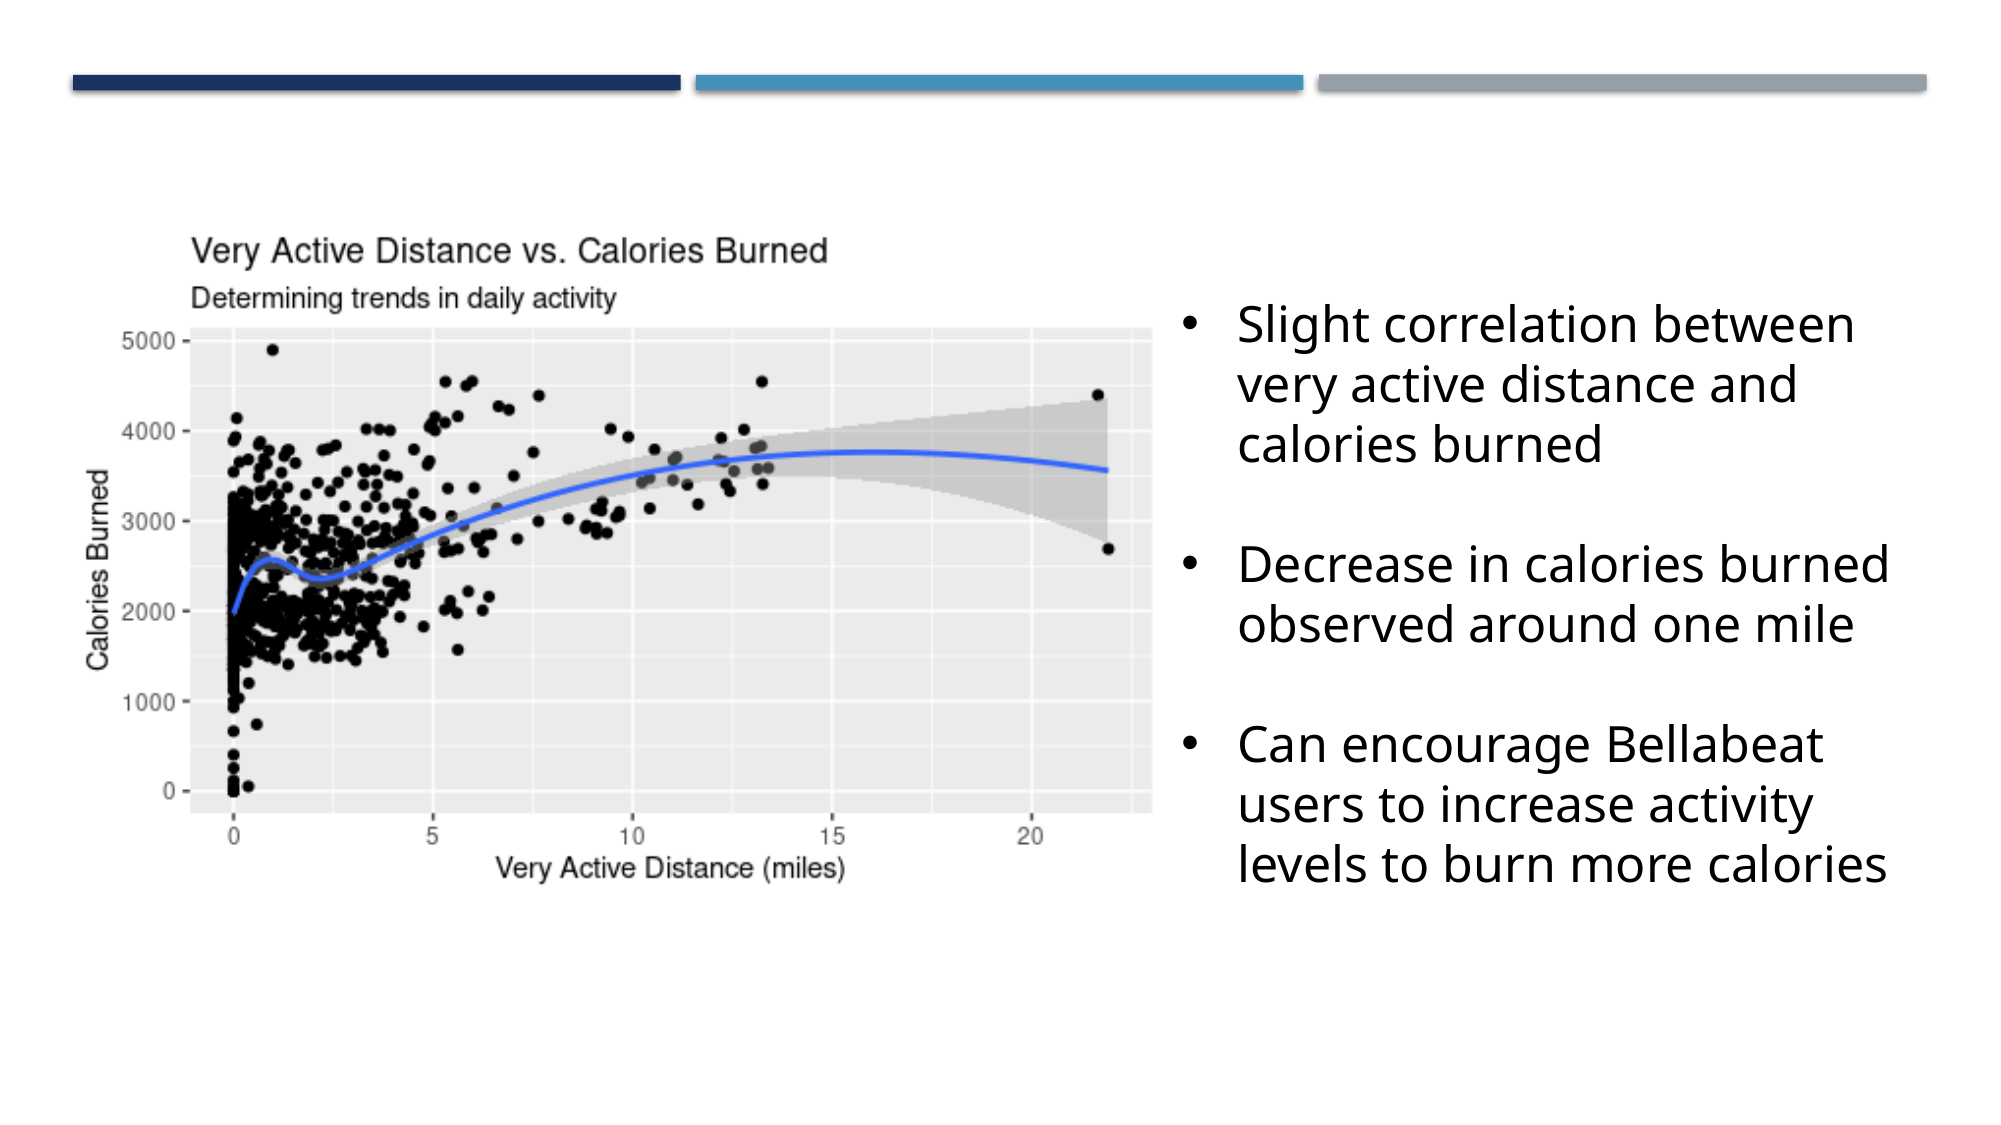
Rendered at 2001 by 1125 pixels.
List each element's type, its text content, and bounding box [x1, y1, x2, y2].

picture [72, 224, 1167, 901]
text_box Slight correlation between very active distance and calories burned Decrease in calories burned observed around one mile Can encourage Bellabeat users to increase activity levels to burn more calories [1168, 224, 1927, 900]
